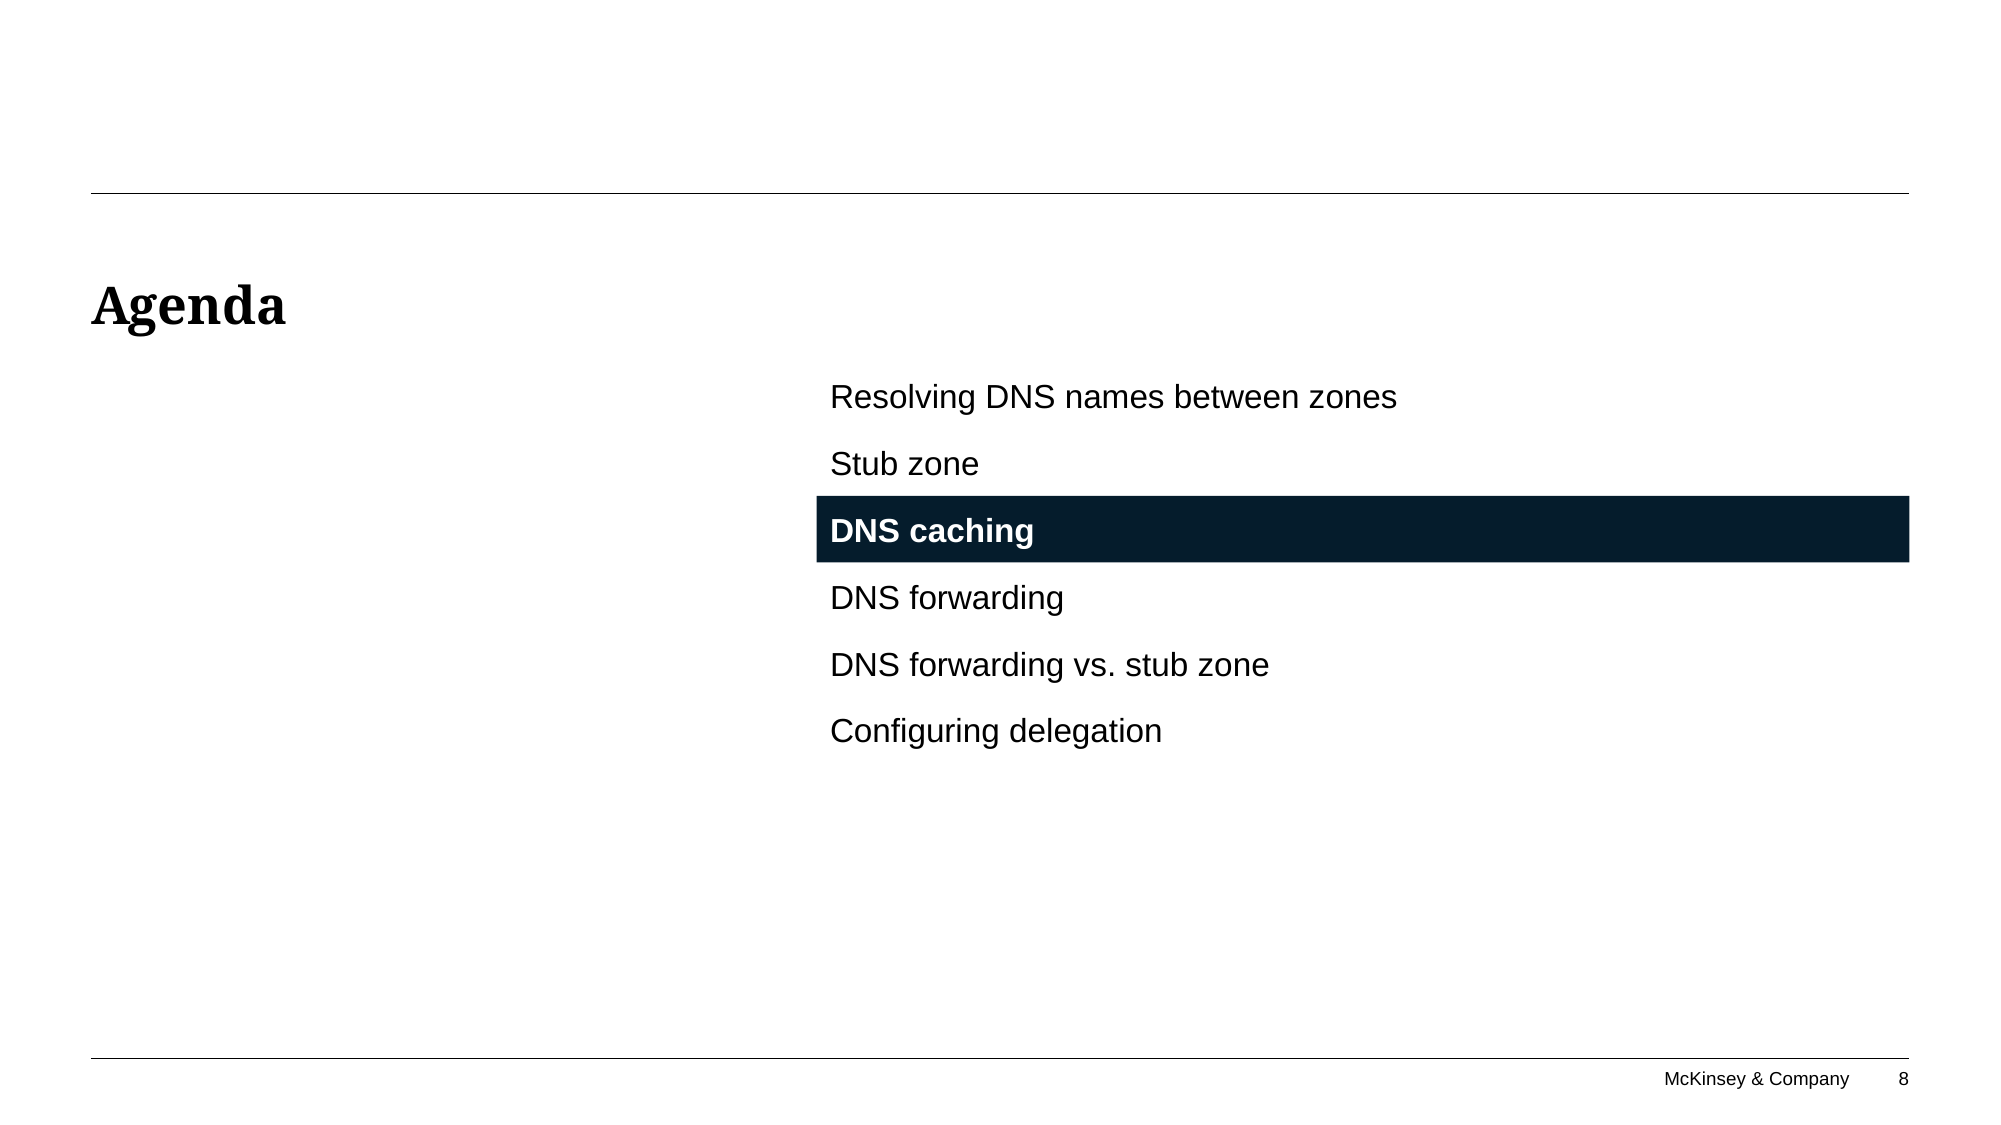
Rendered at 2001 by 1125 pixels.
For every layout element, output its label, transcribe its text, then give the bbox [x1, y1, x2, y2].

text_box DNS forwarding vs. stub zone [816, 629, 1910, 696]
text_box DNS caching [816, 495, 1910, 562]
title Agenda [91, 279, 717, 468]
text_box Stub zone [816, 428, 1910, 495]
text_box DNS forwarding [816, 562, 1910, 629]
text_box Configuring delegation [816, 696, 1910, 763]
text_box Resolving DNS names between zones [816, 362, 1910, 428]
